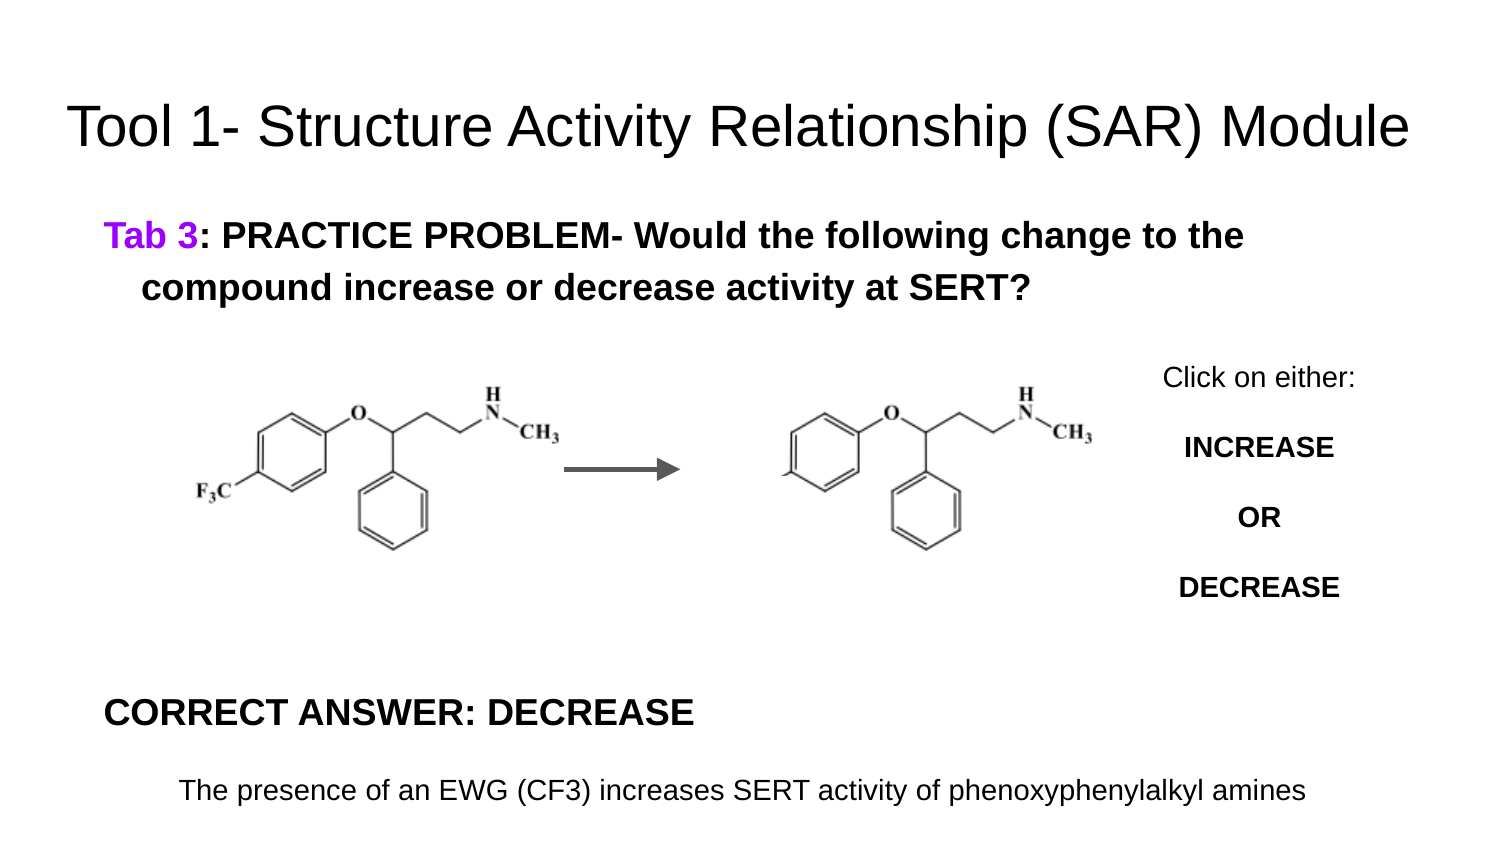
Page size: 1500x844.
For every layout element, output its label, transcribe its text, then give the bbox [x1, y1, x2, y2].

text_box Click on either: INCREASE OR DECREASE [1130, 343, 1389, 631]
picture [725, 384, 1098, 554]
title Tool 1- Structure Activity Relationship (SAR) Module [51, 72, 1449, 167]
picture [192, 384, 565, 554]
list Tab 3: PRACTICE PROBLEM- Would the following change to the compound increase or decrease activity at SERT? CORRECT ANSWER: DECREASE The presence of an EWG (CF3) increases SERT activity of phenoxyphenylalkyl amines [51, 189, 1449, 834]
